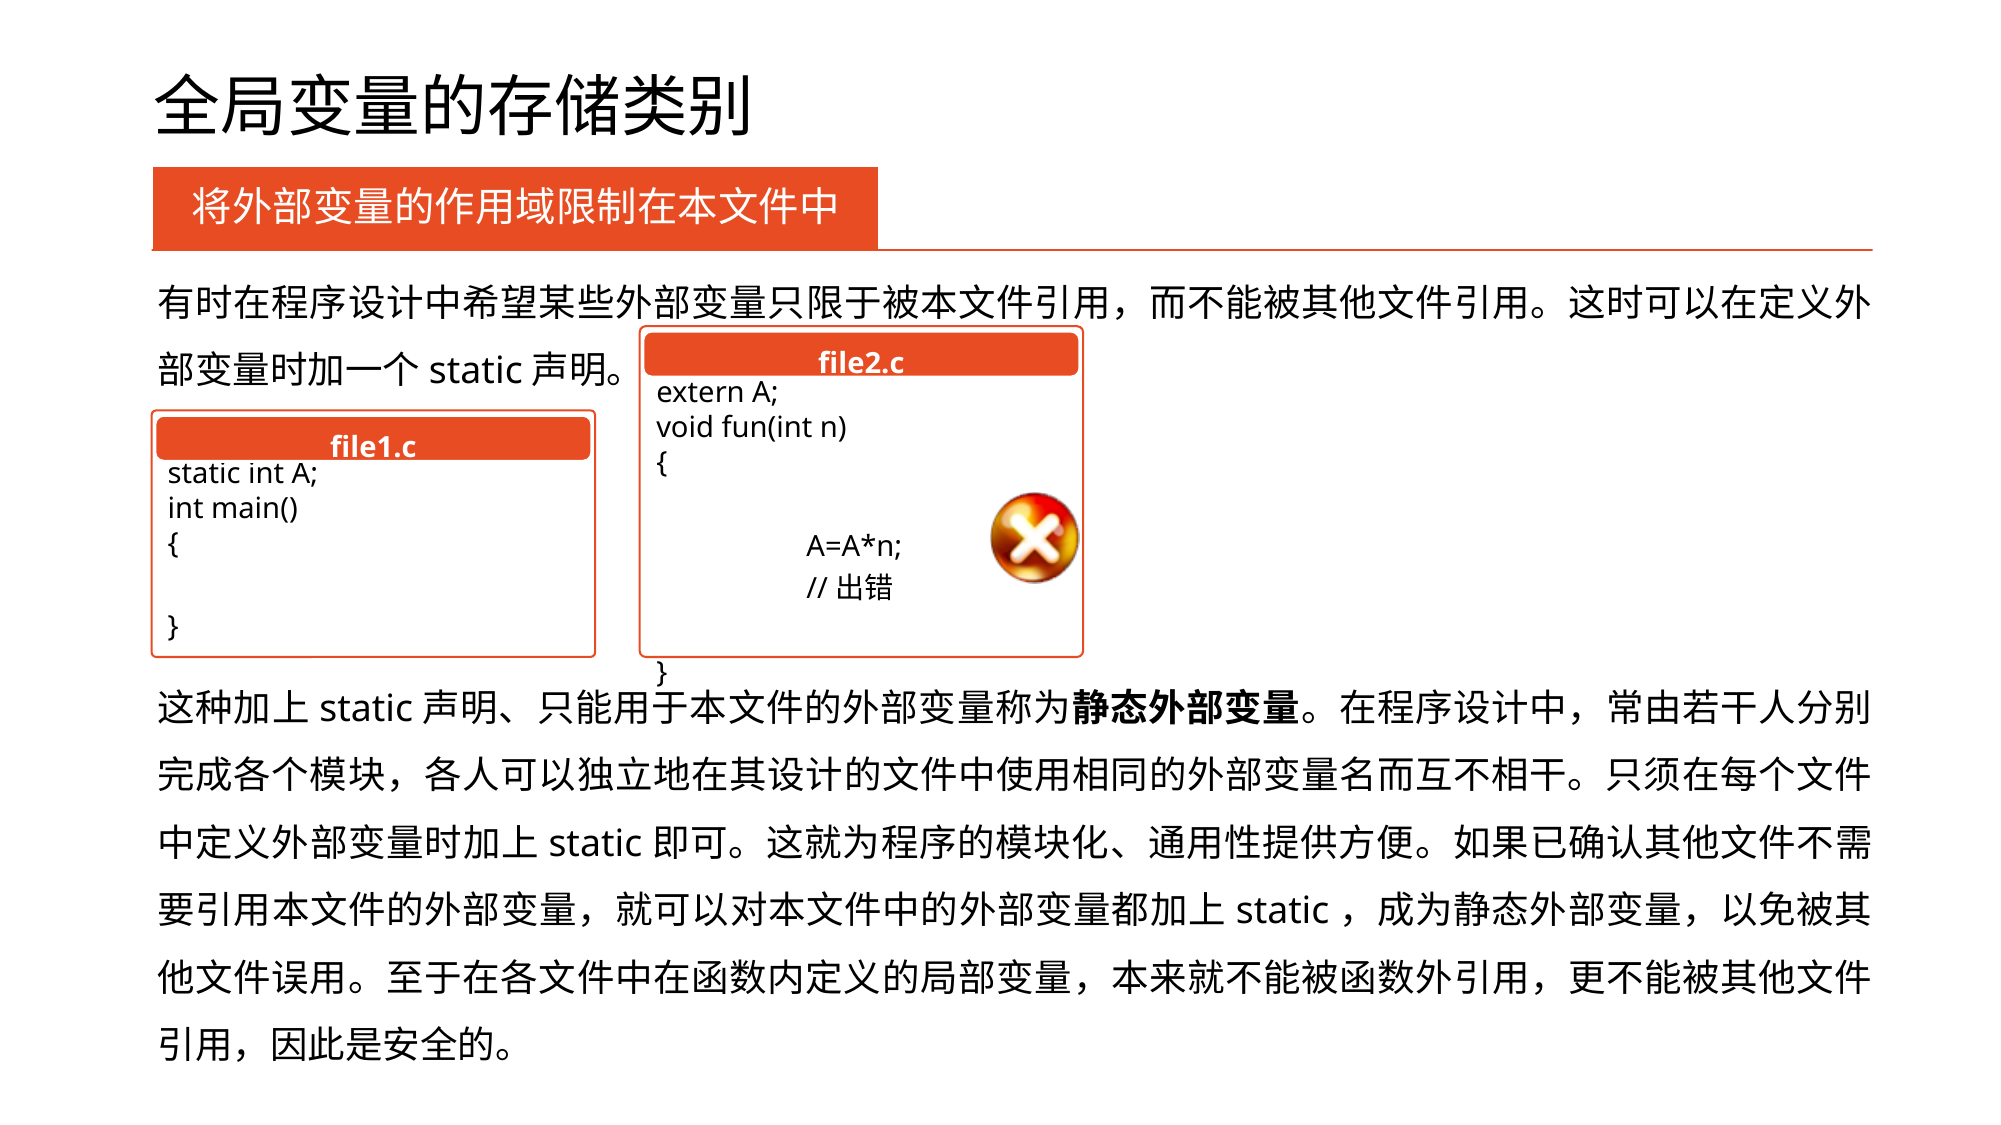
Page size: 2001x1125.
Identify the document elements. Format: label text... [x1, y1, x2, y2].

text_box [639, 326, 1084, 657]
picture [990, 492, 1080, 584]
text_box 将外部变量的作用域限制在本文件中 [150, 164, 882, 254]
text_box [151, 410, 596, 657]
title 全局变量的存储类别 [138, 0, 1864, 218]
